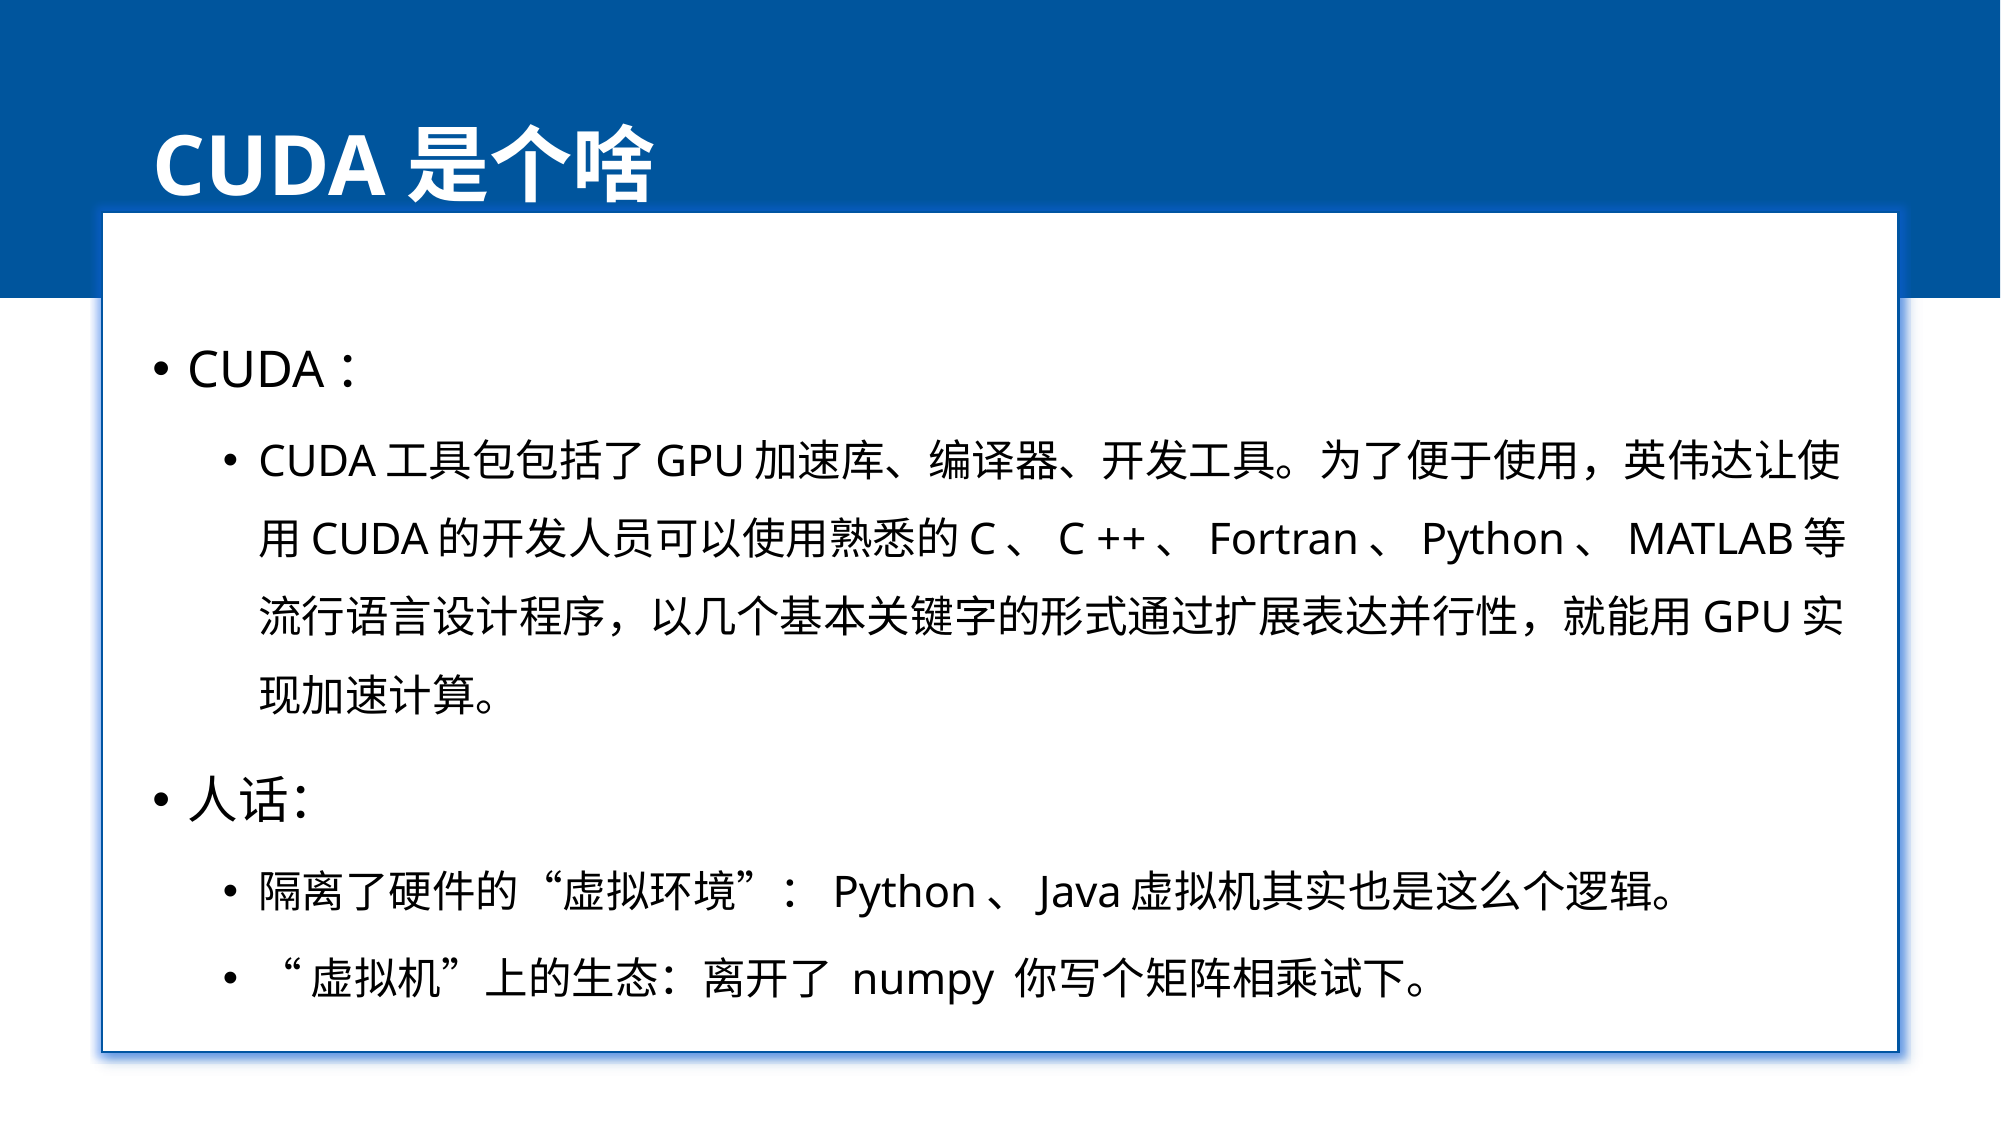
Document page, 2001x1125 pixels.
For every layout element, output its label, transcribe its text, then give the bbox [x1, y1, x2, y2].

list CUDA： CUDA工具包包括了GPU加速库、编译器、开发工具。为了便于使用，英伟达让使用CUDA的开发人员可以使用熟悉的C、C ++、Fortran、Python、MATLAB等流行语言设计程序，以几个基本关键字的形式通过扩展表达并行性，就能用GPU实现加速计算。 人话： 隔离了硬件的“虚拟环境”：Python、Java虚拟机其实也是这么个逻辑。 “虚拟机”上的生态：离开了 numpy 你写个矩阵相乘试下。 [137, 299, 1863, 1014]
title CUDA是个啥 [137, 59, 1863, 278]
